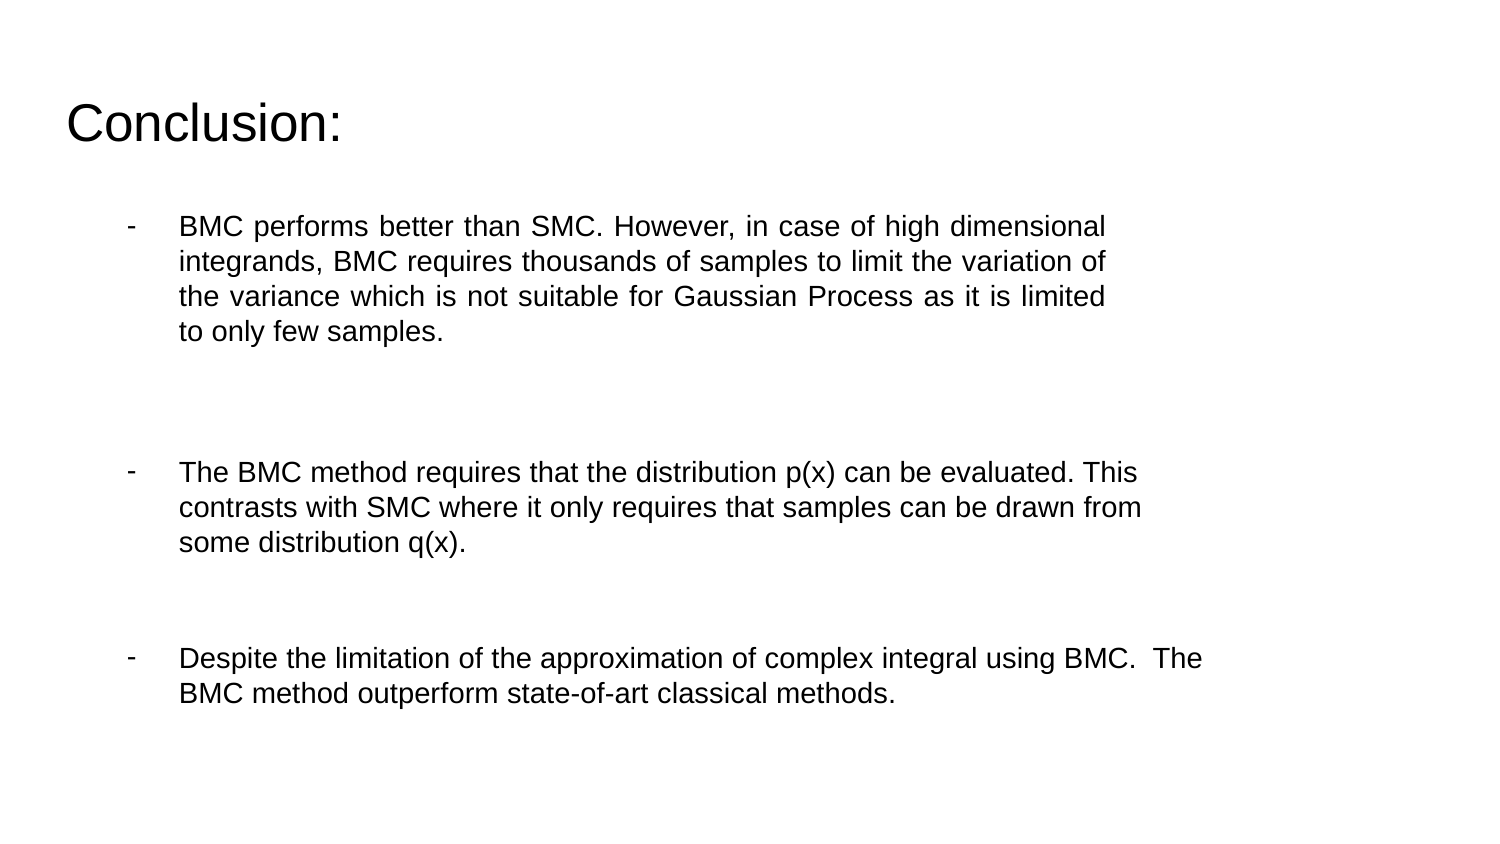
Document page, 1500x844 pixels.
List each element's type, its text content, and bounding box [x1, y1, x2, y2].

text_box Despite the limitation of the approximation of complex integral using BMC. The BMC method outperform state-of-art classical methods. [88, 624, 1260, 724]
text_box BMC performs better than SMC. However, in case of high dimensional integrands, BMC requires thousands of samples to limit the variation of the variance which is not suitable for Gaussian Process as it is limited to only few samples. [88, 192, 1123, 363]
text_box The BMC method requires that the distribution p(x) can be evaluated. This contrasts with SMC where it only requires that samples can be drawn from some distribution q(x). [88, 438, 1164, 573]
title Conclusion: [51, 72, 1449, 167]
